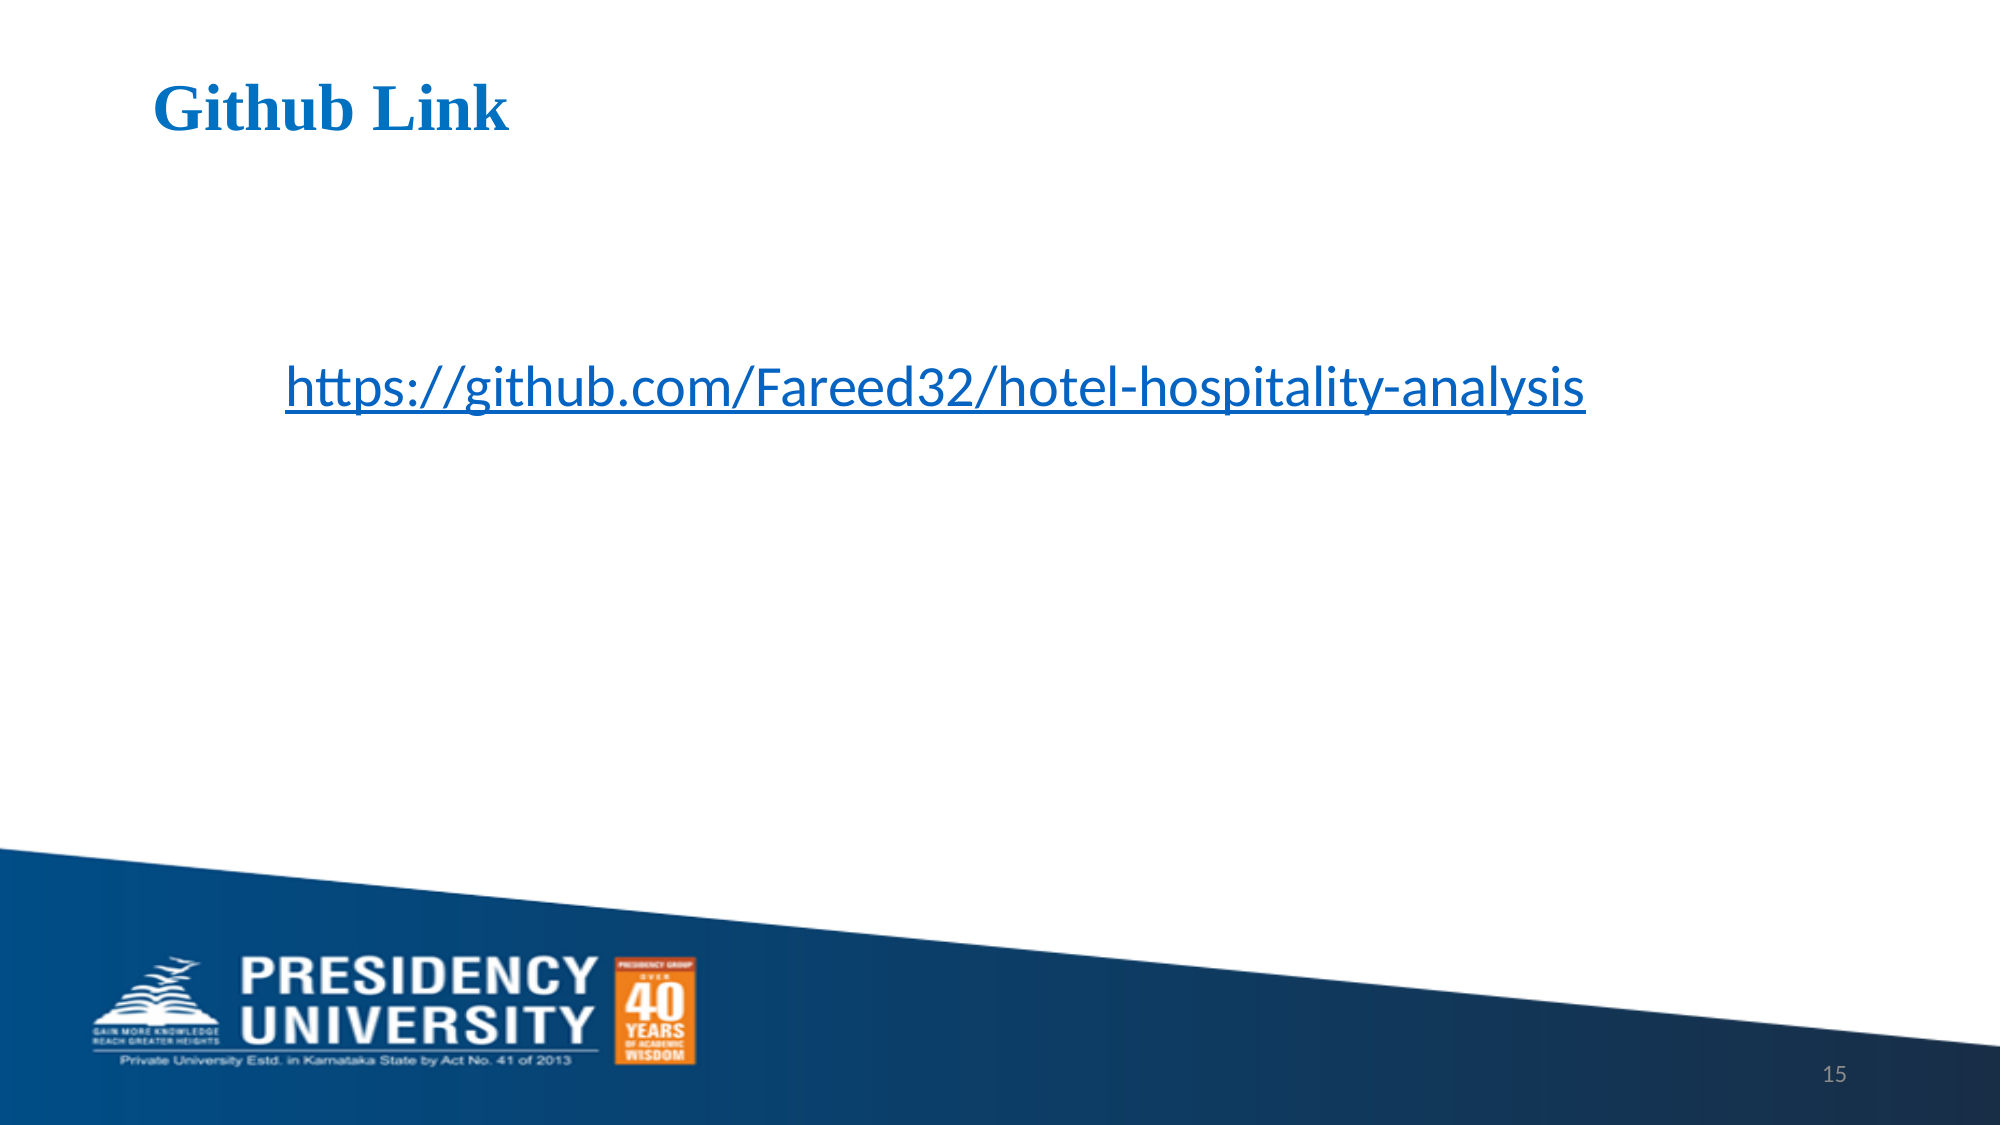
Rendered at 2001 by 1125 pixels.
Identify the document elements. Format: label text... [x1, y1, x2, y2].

slide_number 15 [1412, 1042, 1863, 1103]
picture [0, 845, 2000, 1125]
title Github Link [137, 59, 1863, 158]
list https://github.com/Fareed32/hotel-hospitality-analysis [73, 174, 1799, 888]
